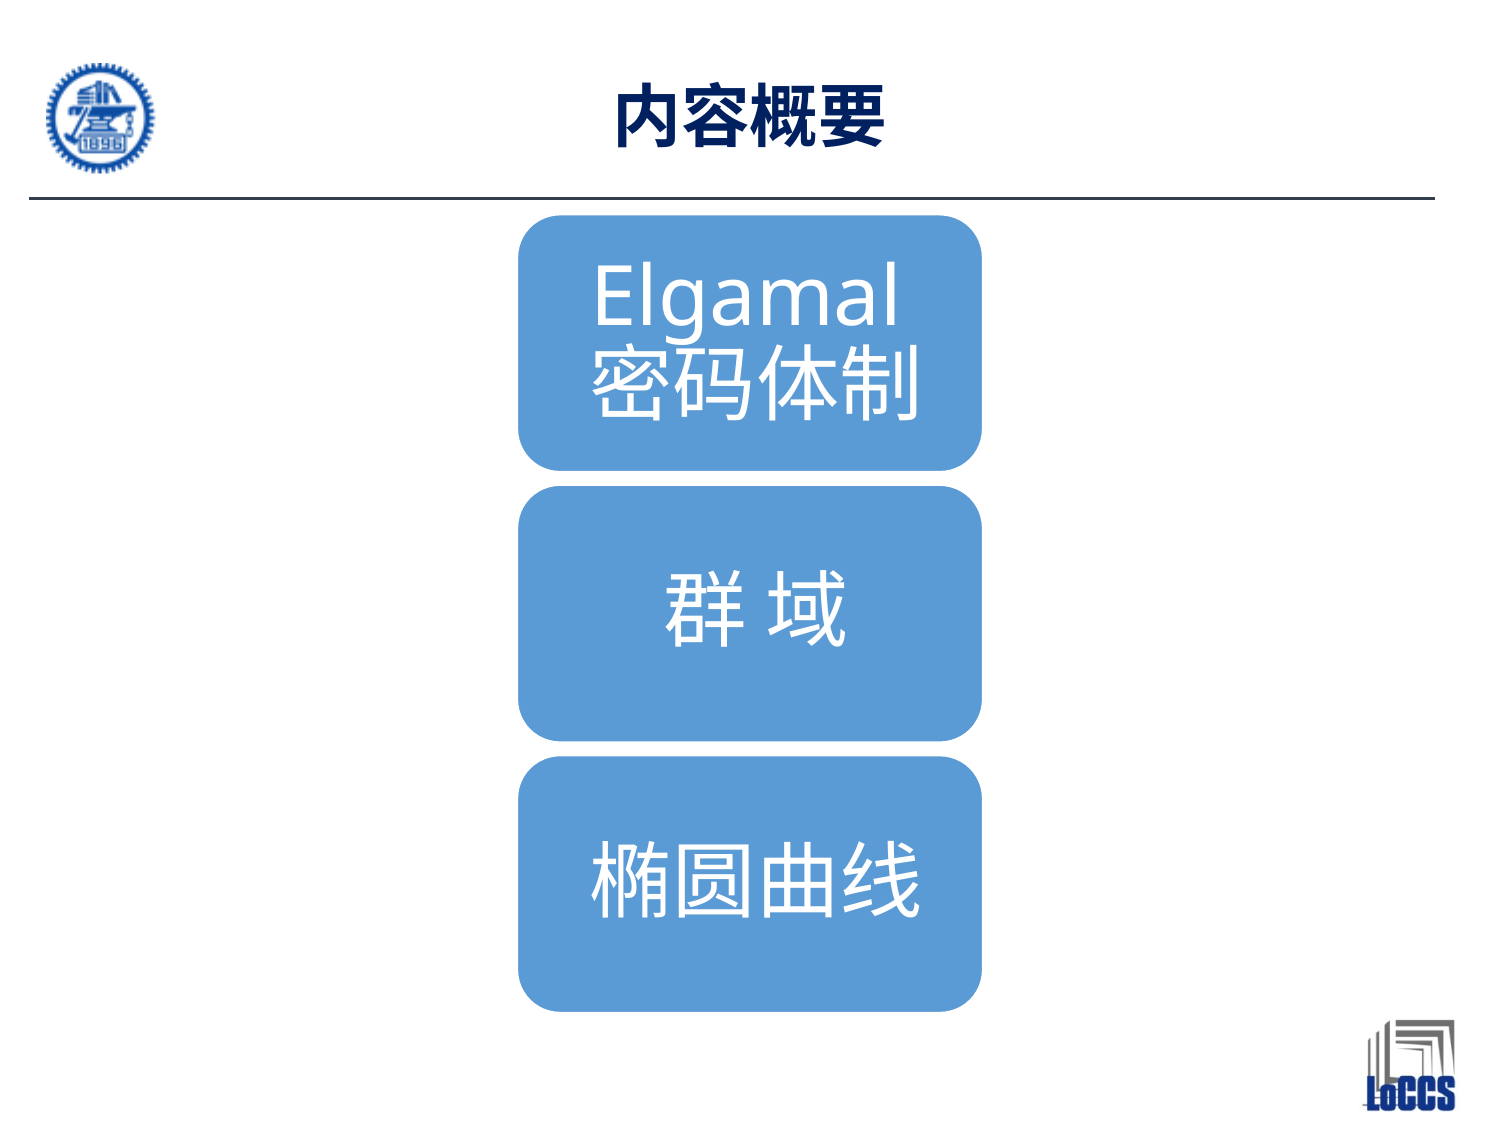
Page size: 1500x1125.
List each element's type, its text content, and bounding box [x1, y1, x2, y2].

picture [1358, 1016, 1459, 1114]
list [103, 214, 1397, 1014]
title 内容概要 [103, 59, 1397, 180]
picture [46, 63, 103, 176]
